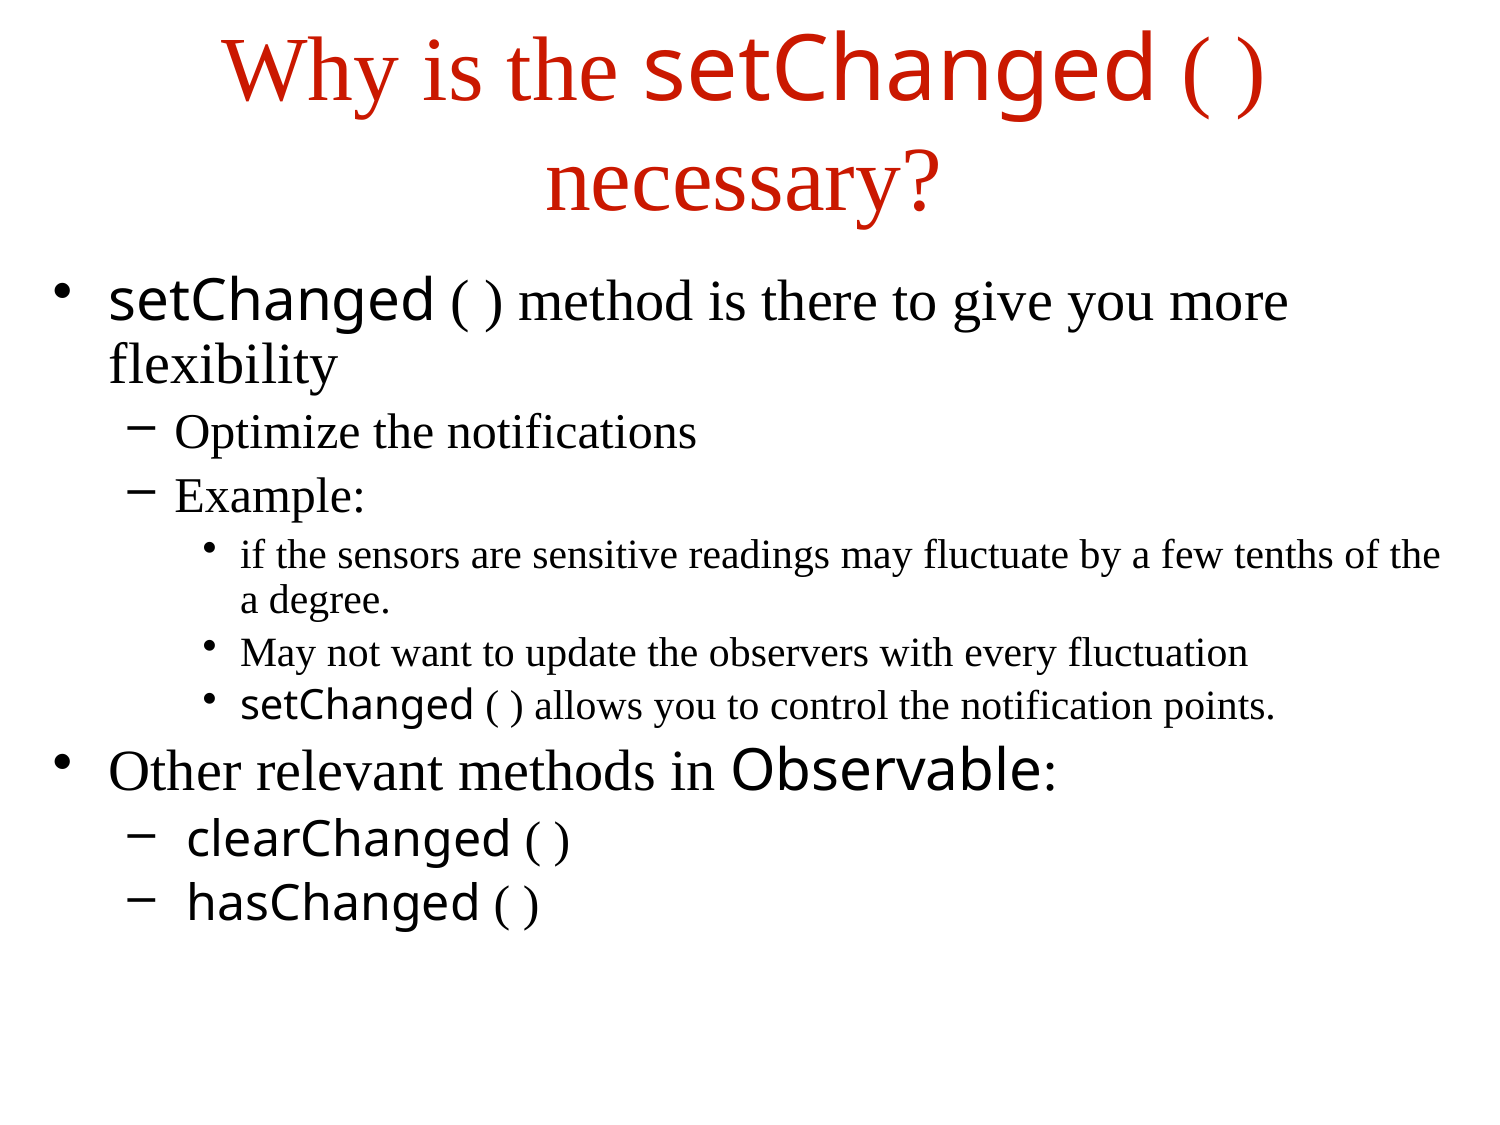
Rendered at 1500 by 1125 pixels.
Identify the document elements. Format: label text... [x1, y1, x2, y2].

list setChanged ( ) method is there to give you more flexibility Optimize the notifications Example: if the sensors are sensitive readings may fluctuate by a few tenths of the a degree. May not want to update the observers with every fluctuation setChanged ( ) allows you to control the notification points. Other relevant methods in Observable: clearChanged ( ) hasChanged ( ) [37, 262, 1463, 1000]
title Why is the setChanged ( ) necessary? [50, 24, 1438, 213]
